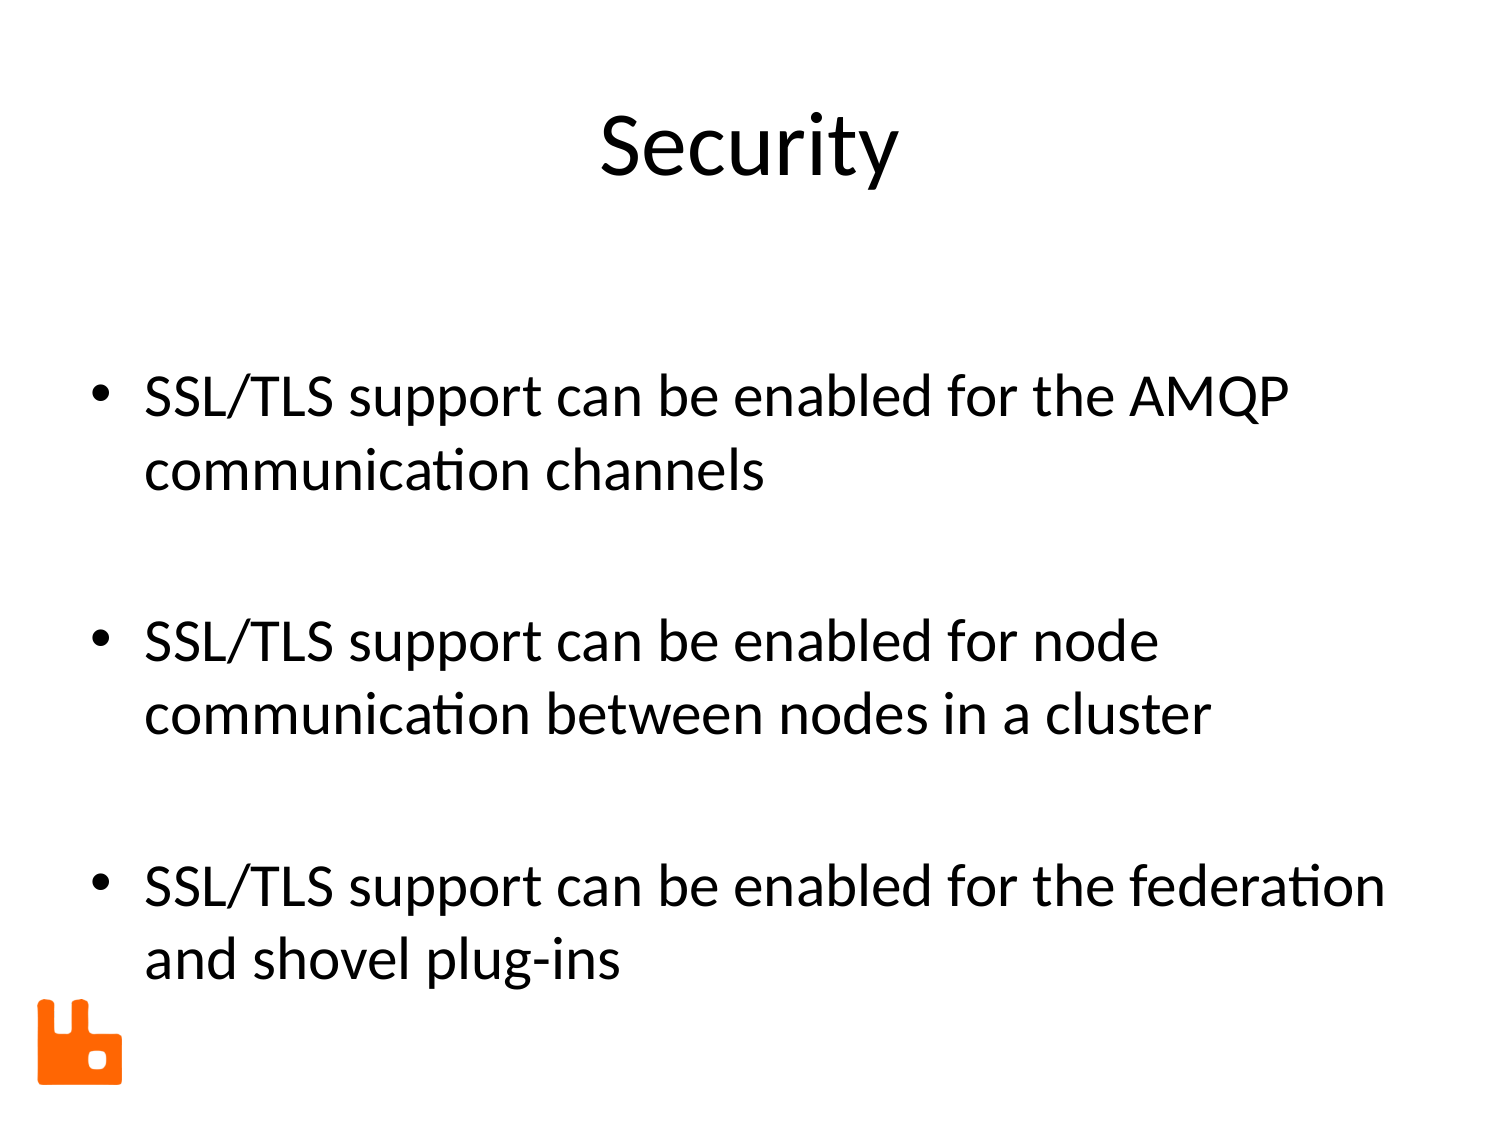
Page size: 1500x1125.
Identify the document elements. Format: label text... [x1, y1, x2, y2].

list SSL/TLS support can be enabled for the AMQP communication channels SSL/TLS support can be enabled for node communication between nodes in a cluster SSL/TLS support can be enabled for the federation and shovel plug-ins [75, 262, 1425, 1005]
title Security [75, 45, 1425, 233]
picture [37, 999, 122, 1085]
